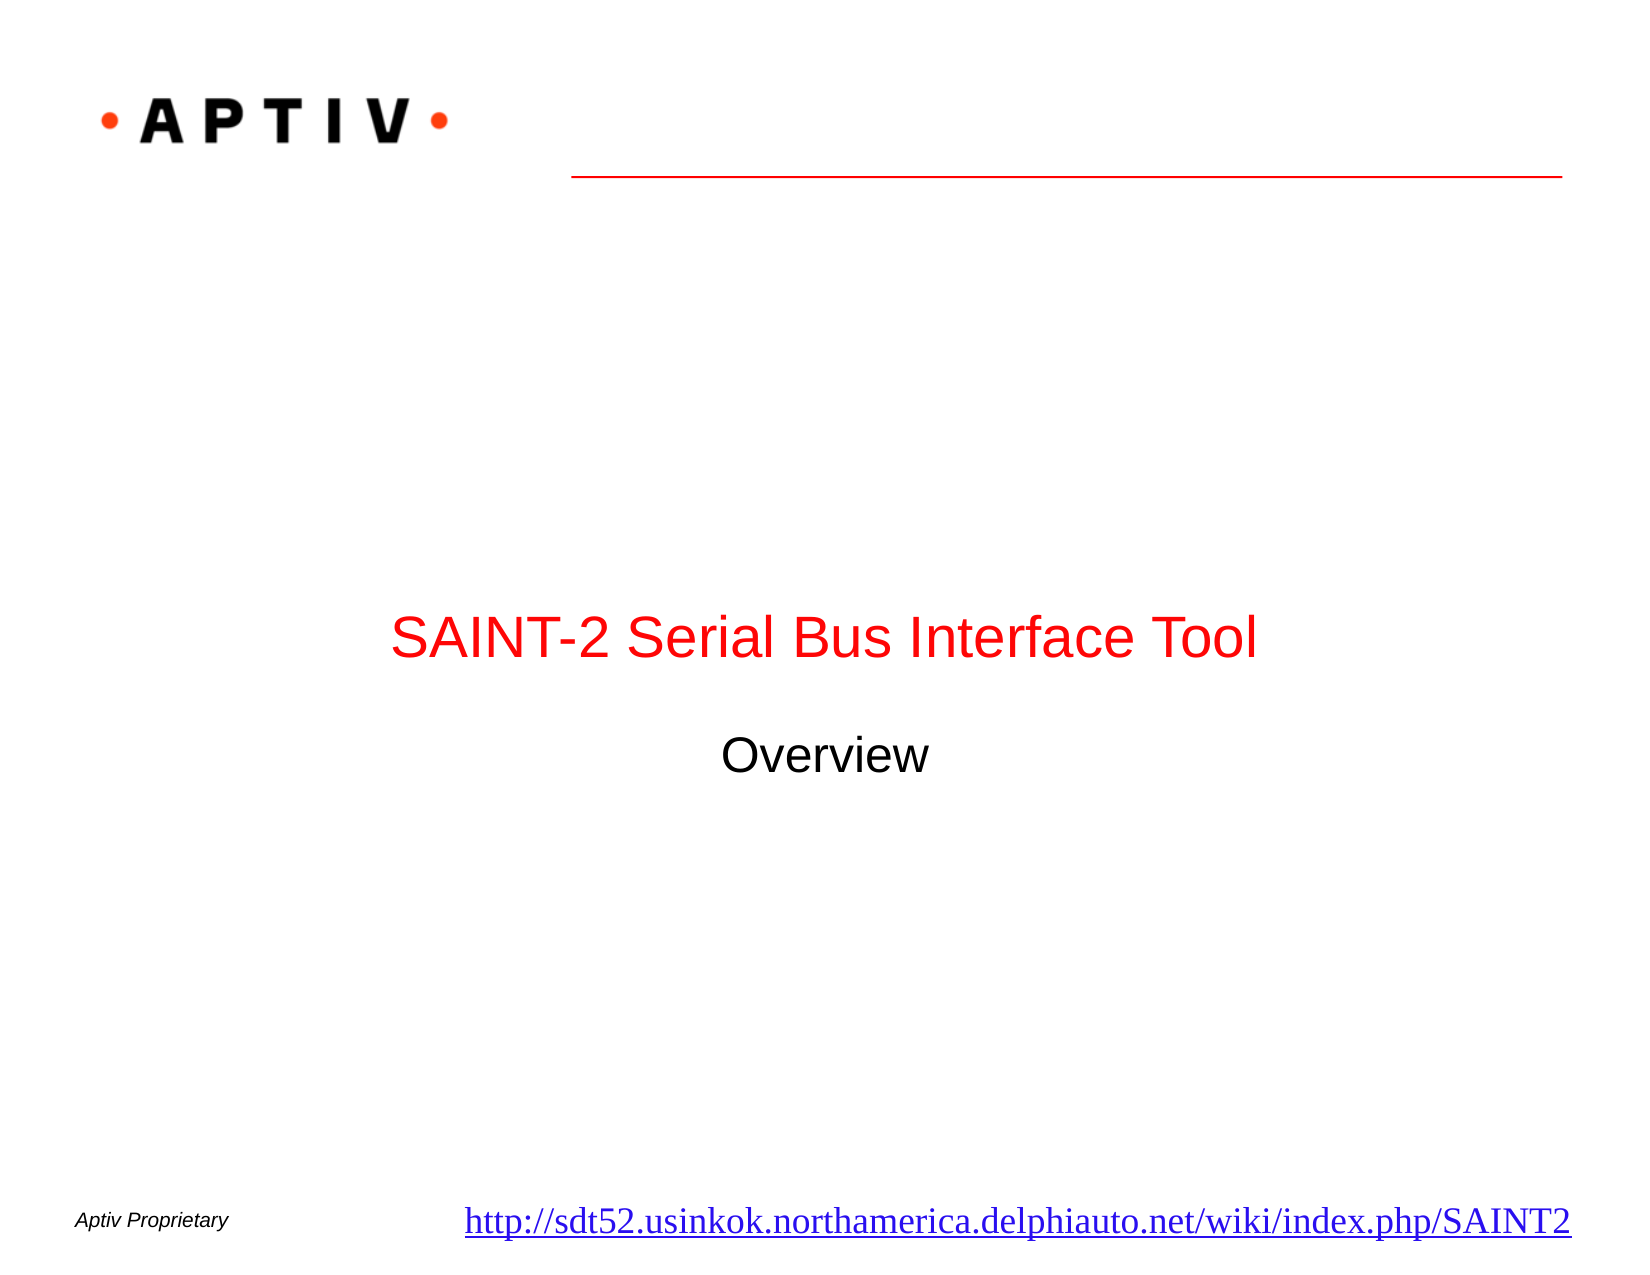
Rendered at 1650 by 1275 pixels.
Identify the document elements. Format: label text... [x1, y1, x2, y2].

title SAINT-2 Serial Bus Interface Tool [123, 396, 1527, 670]
picture [92, 73, 469, 169]
subtitle Overview [247, 722, 1403, 1049]
